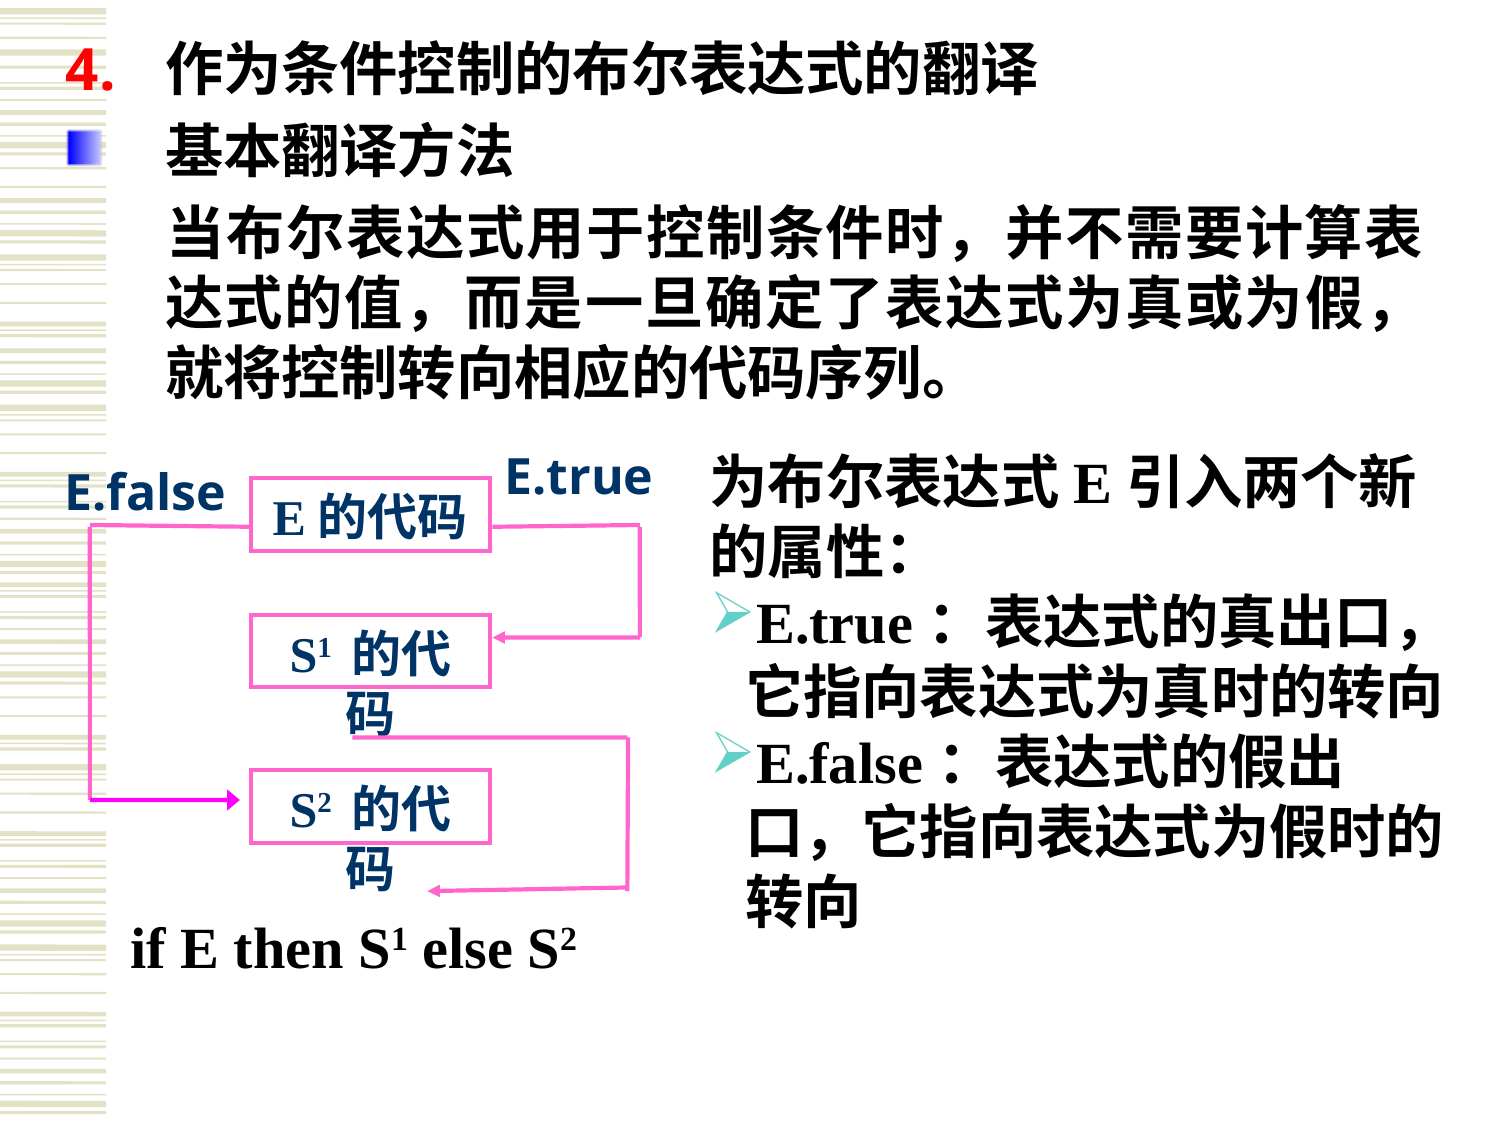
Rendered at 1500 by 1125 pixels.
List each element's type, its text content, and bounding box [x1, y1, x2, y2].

picture [65, 128, 106, 170]
text_box 为布尔表达式E引入两个新的属性： E.true：表达式的真出口，它指向表达式为真时的转向 E.false：表达式的假出口，它指向表达式为假时的转向 [695, 437, 1475, 943]
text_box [49, 437, 681, 988]
list 作为条件控制的布尔表达式的翻译 基本翻译方法 当布尔表达式用于控制条件时，并不需要计算表达式的值，而是一旦确定了表达式为真或为假，就将控制转向相应的代码序列。 [50, 24, 1439, 425]
